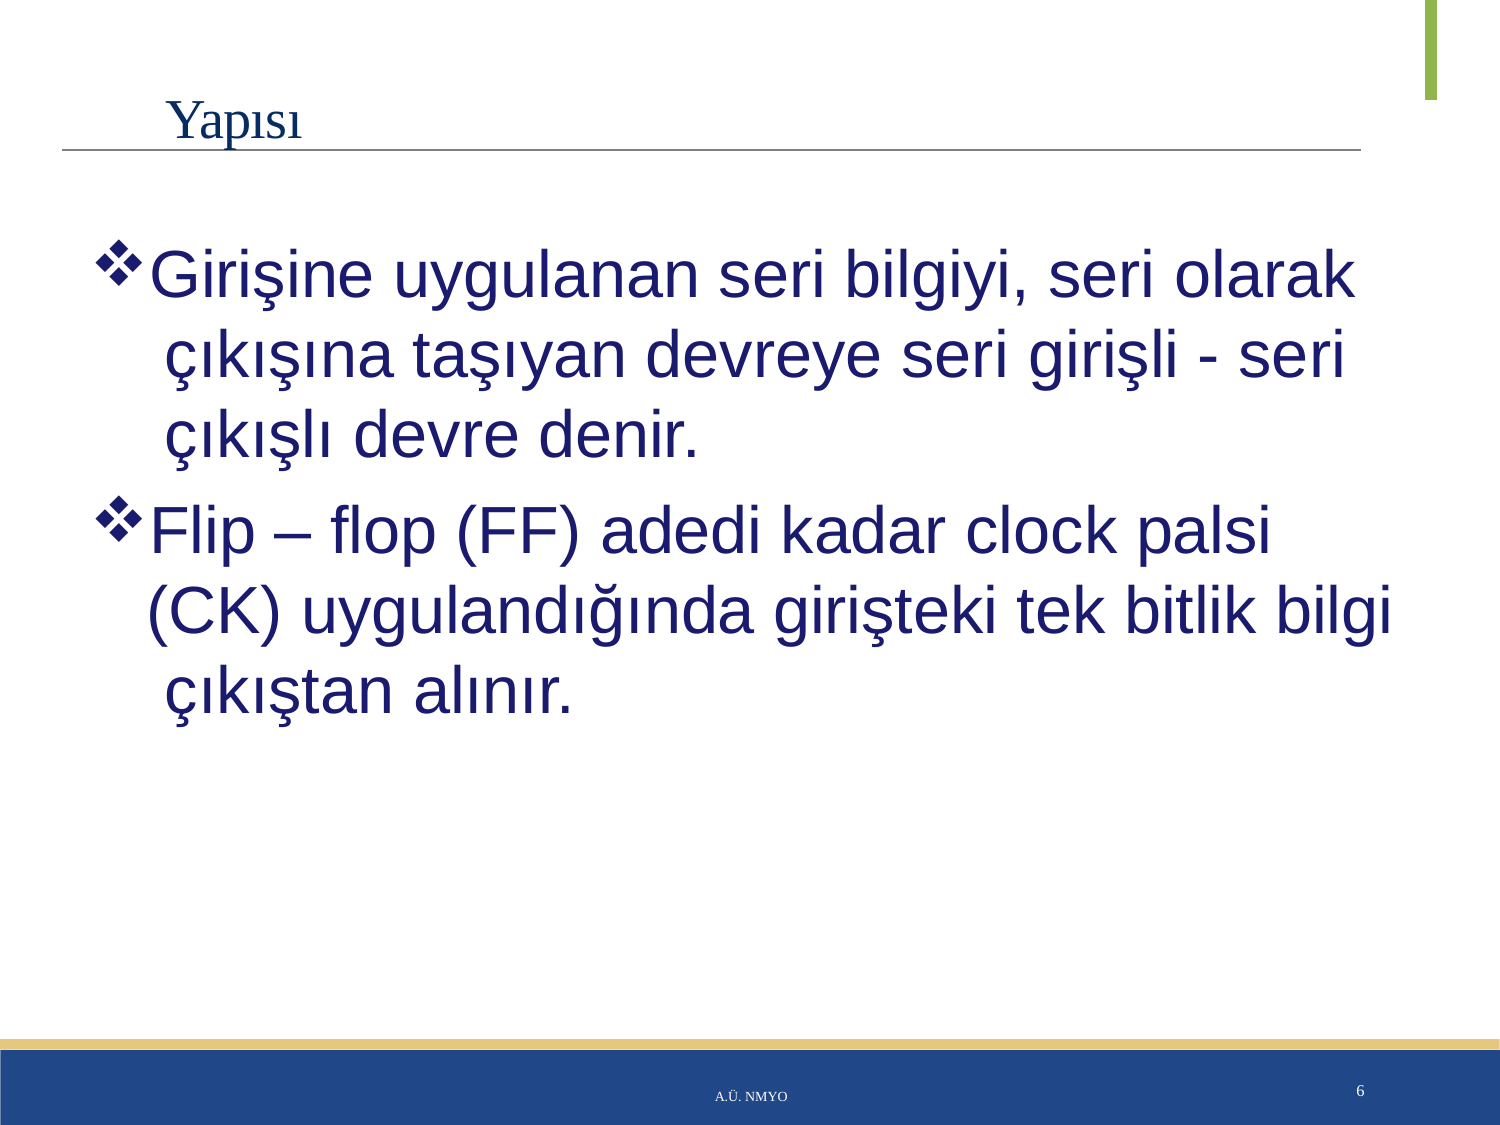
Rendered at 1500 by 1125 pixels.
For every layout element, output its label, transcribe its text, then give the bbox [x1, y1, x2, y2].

footer A.Ü. NMYO [453, 763, 1047, 1125]
text_box Girişine uygulanan seri bilgiyi, seri olarak çıkışına taşıyan devreye seri girişli - seri çıkışlı devre denir. Flip – flop (FF) adedi kadar clock palsi (CK) uygulandığında girişteki tek bitlik bilgi çıkıştan alınır. [87, 228, 1400, 727]
title Yapısı [62, 0, 1373, 150]
slide_number 6 [1218, 1059, 1380, 1120]
